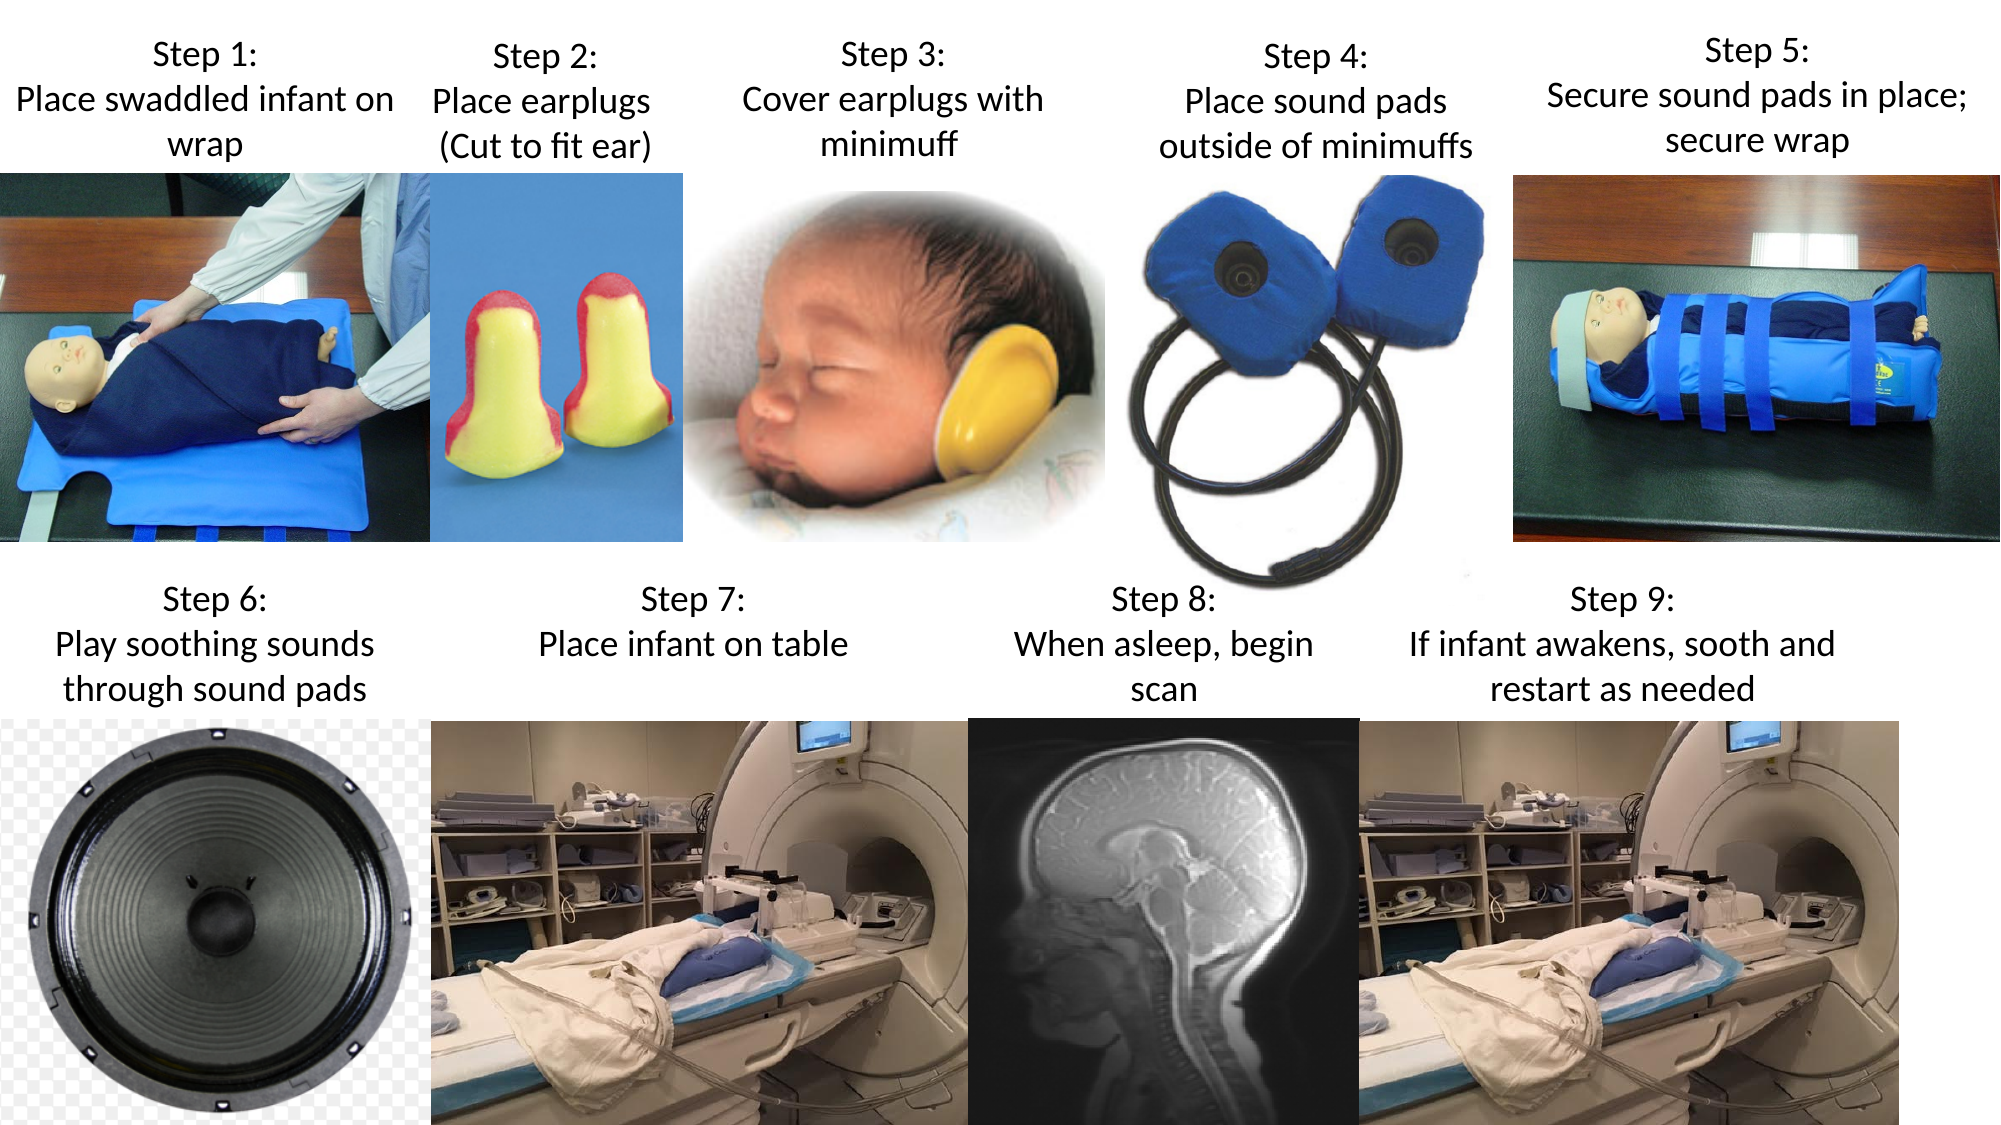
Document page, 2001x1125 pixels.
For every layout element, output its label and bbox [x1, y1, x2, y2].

text_box [0, 17, 2000, 1125]
